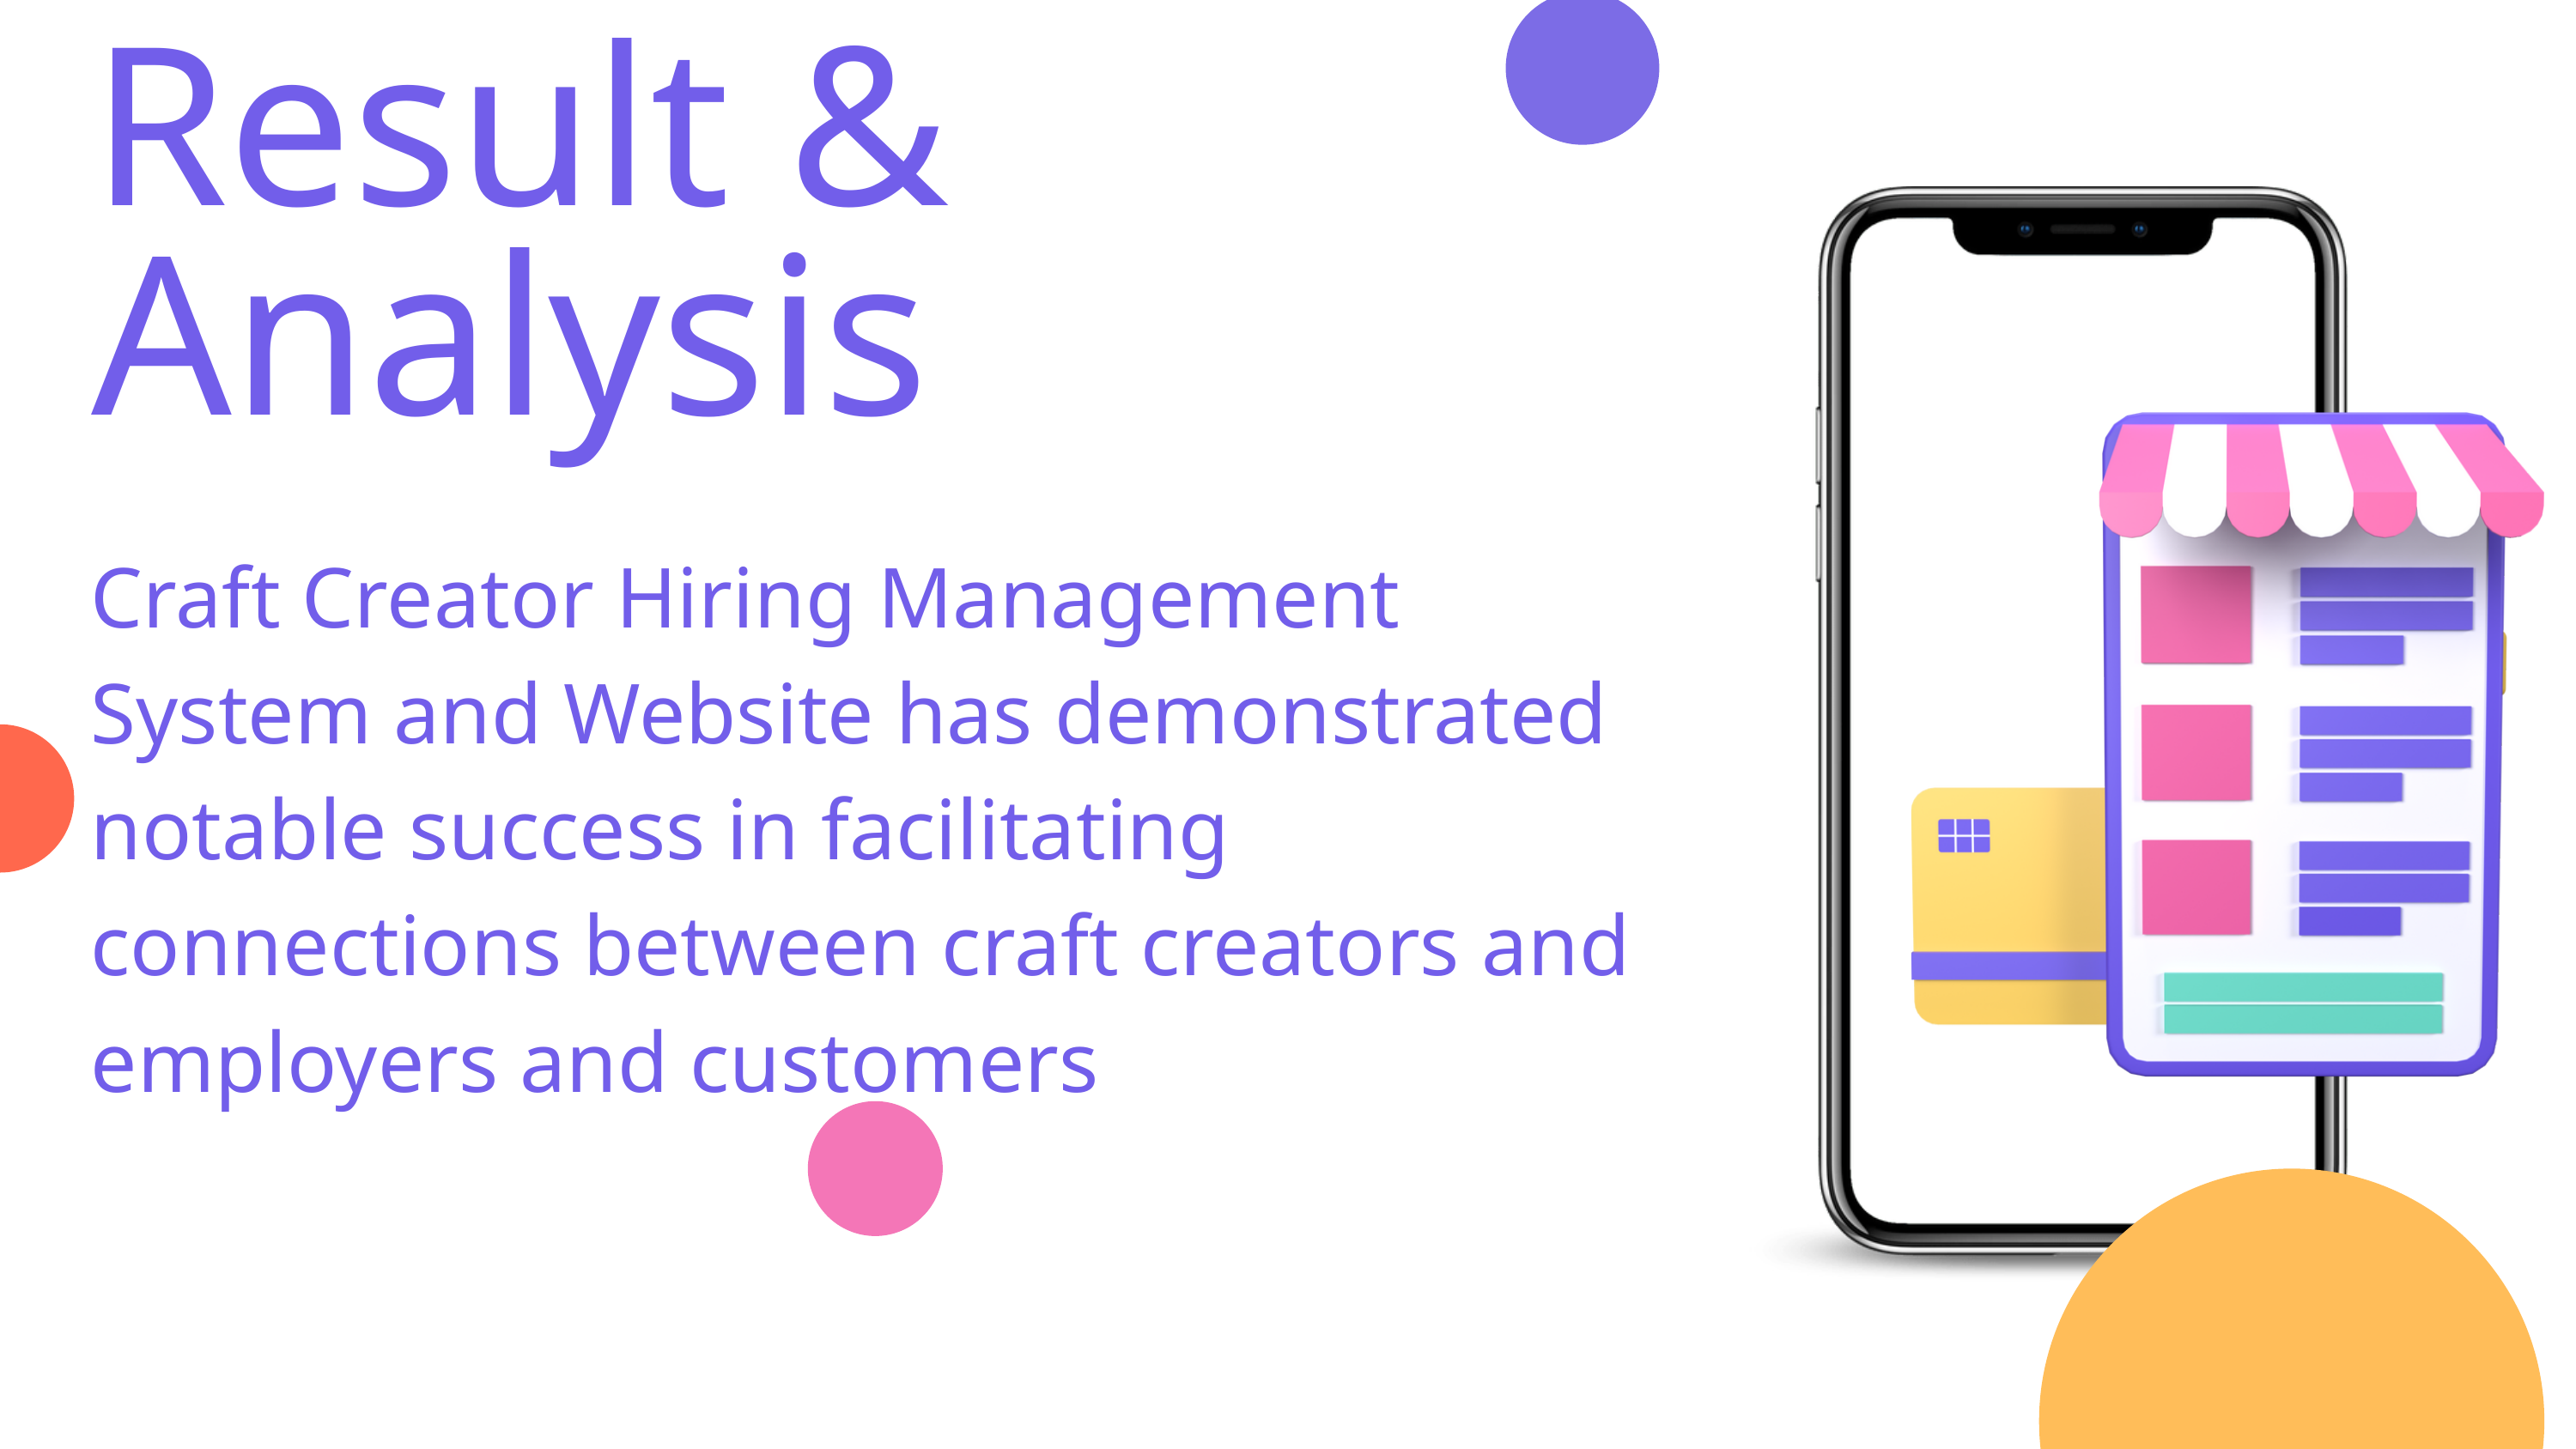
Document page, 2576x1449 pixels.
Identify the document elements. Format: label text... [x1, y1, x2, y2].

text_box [0, 724, 75, 873]
text_box [1743, 186, 2423, 1282]
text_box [807, 1100, 944, 1237]
text_box Result & Analysis [90, 39, 1550, 459]
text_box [1505, 0, 1660, 145]
text_box [1911, 412, 2545, 1077]
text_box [2038, 1168, 2545, 1449]
text_box Craft Creator Hiring Management System and Website has demonstrated notable success in facilitating connections between craft creators and employers and customers [90, 528, 1660, 1109]
